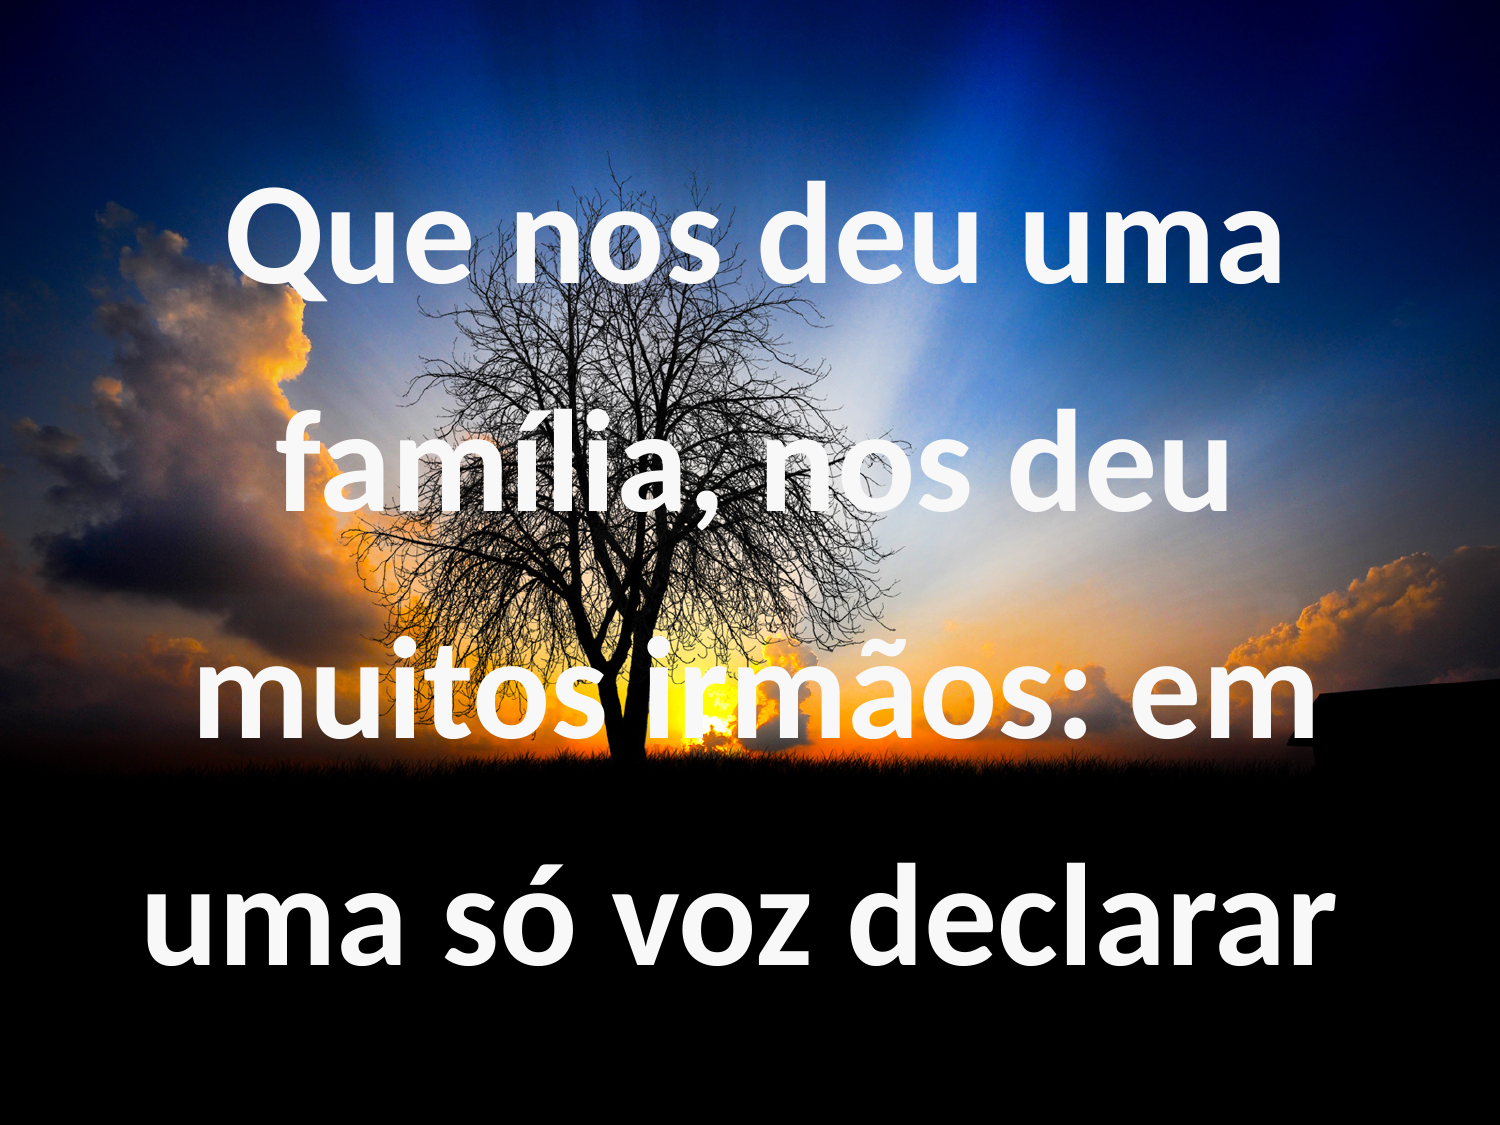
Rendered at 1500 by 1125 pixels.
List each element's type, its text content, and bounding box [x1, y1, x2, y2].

text_box Que nos deu uma família, nos deu muitos irmãos: em uma só voz declarar [49, 78, 1463, 1003]
picture [0, 0, 1500, 1125]
